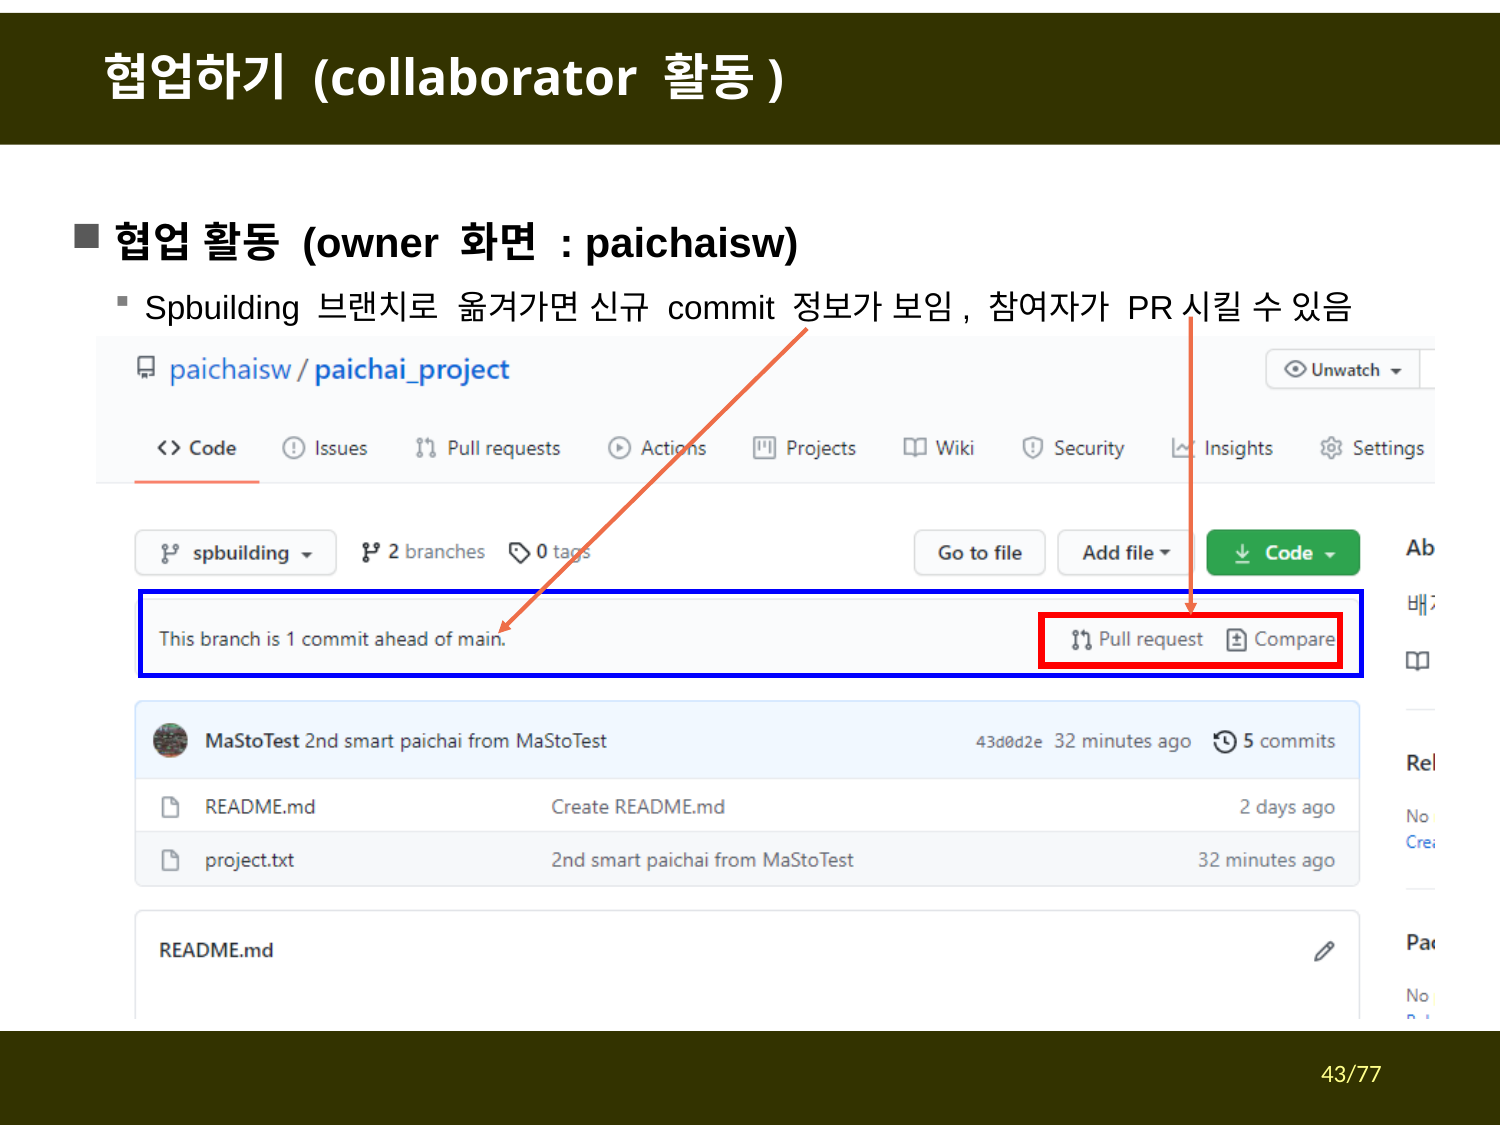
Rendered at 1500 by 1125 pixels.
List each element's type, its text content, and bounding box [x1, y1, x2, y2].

slide_number 43/77 [1059, 1042, 1397, 1103]
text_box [497, 328, 808, 634]
title 협업하기 (collaborator 활동) [88, 31, 1282, 126]
picture [96, 335, 1435, 1019]
text_box 협업 활동 (owner 화면 : paichaisw) Spbuilding 브랜치로 옮겨가면 신규 commit 정보가 보임, 참여자가 PR시킬 수 있음 [56, 183, 1474, 356]
